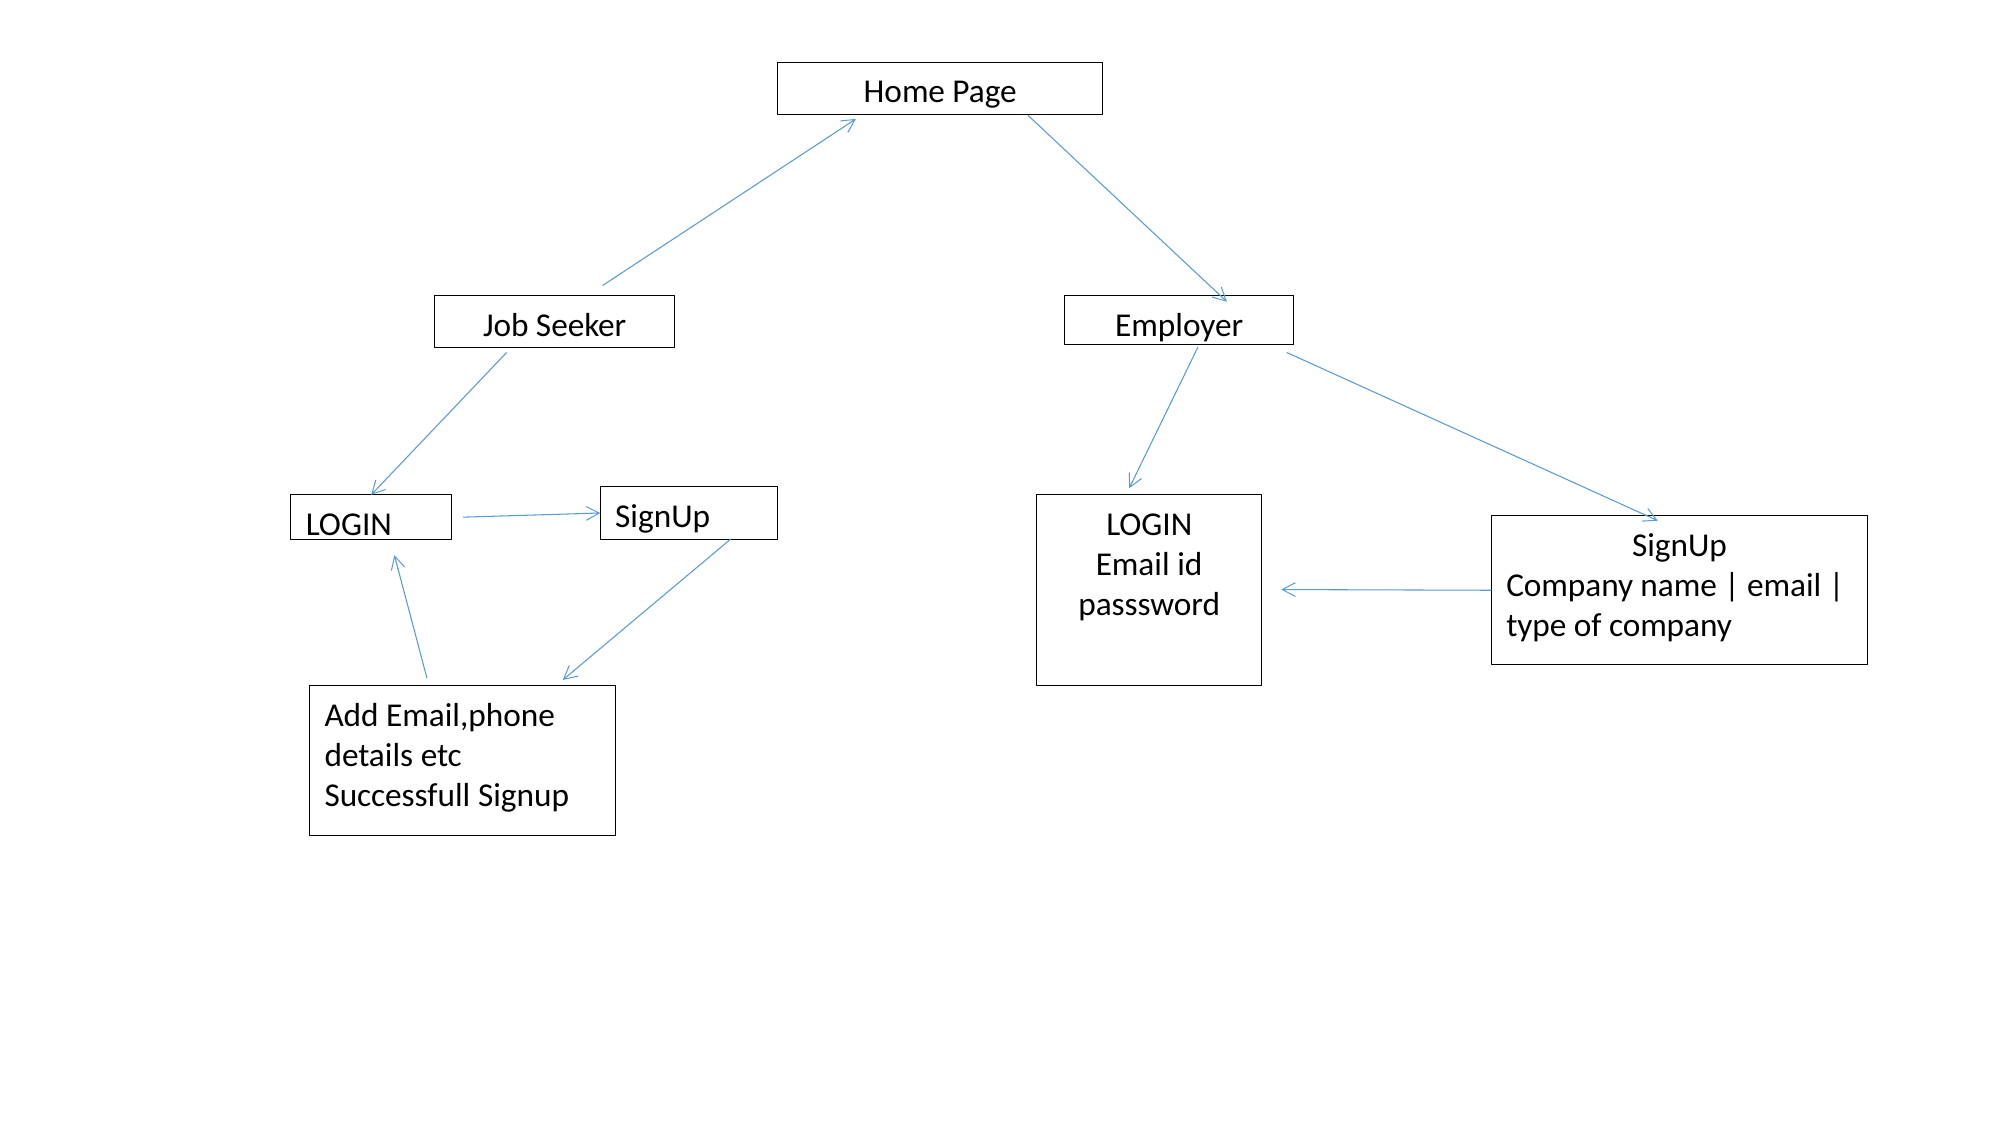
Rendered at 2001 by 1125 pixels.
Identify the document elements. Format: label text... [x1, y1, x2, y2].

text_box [562, 538, 732, 680]
text_box Employer [1064, 295, 1294, 345]
text_box SignUp Company name | email | type of company [1491, 515, 1868, 665]
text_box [394, 555, 427, 679]
text_box Add Email,phone details etc Successfull Signup [309, 685, 616, 836]
text_box Job Seeker [434, 295, 675, 348]
text_box Home Page [777, 62, 1103, 115]
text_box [371, 352, 507, 495]
text_box SignUp [600, 486, 778, 540]
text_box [1027, 115, 1227, 302]
text_box LOGIN [290, 494, 452, 540]
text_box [602, 118, 856, 286]
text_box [1286, 352, 1658, 521]
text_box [463, 512, 601, 518]
text_box LOGIN Email id passsword [1036, 494, 1262, 686]
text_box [1129, 346, 1198, 489]
